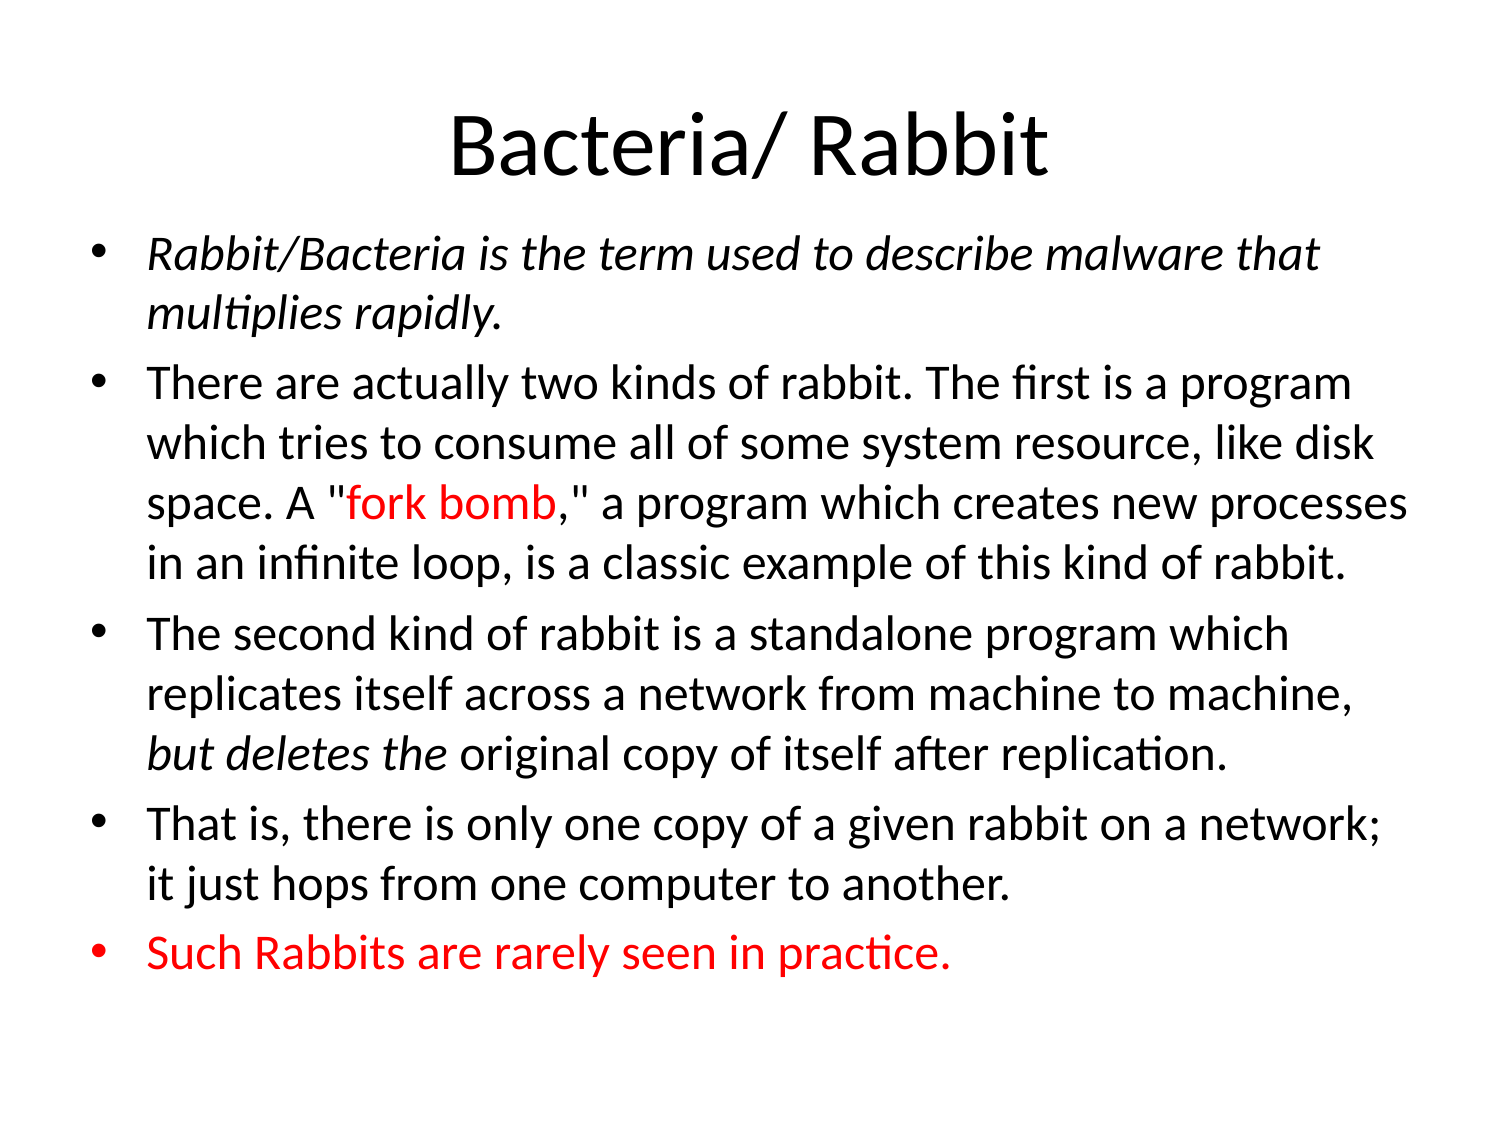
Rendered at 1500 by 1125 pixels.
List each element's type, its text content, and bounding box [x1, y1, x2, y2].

title Bacteria/ Rabbit [75, 45, 1425, 212]
list Rabbit/Bacteria is the term used to describe malware that multiplies rapidly. There are actually two kinds of rabbit. The first is a program which tries to consume all of some system resource, like disk space. A "fork bomb," a program which creates new processes in an infinite loop, is a classic example of this kind of rabbit. The second kind of rabbit is a standalone program which replicates itself across a network from machine to machine, but deletes the original copy of itself after replication. That is, there is only one copy of a given rabbit on a network; it just hops from one computer to another. Such Rabbits are rarely seen in practice. [75, 212, 1425, 1005]
